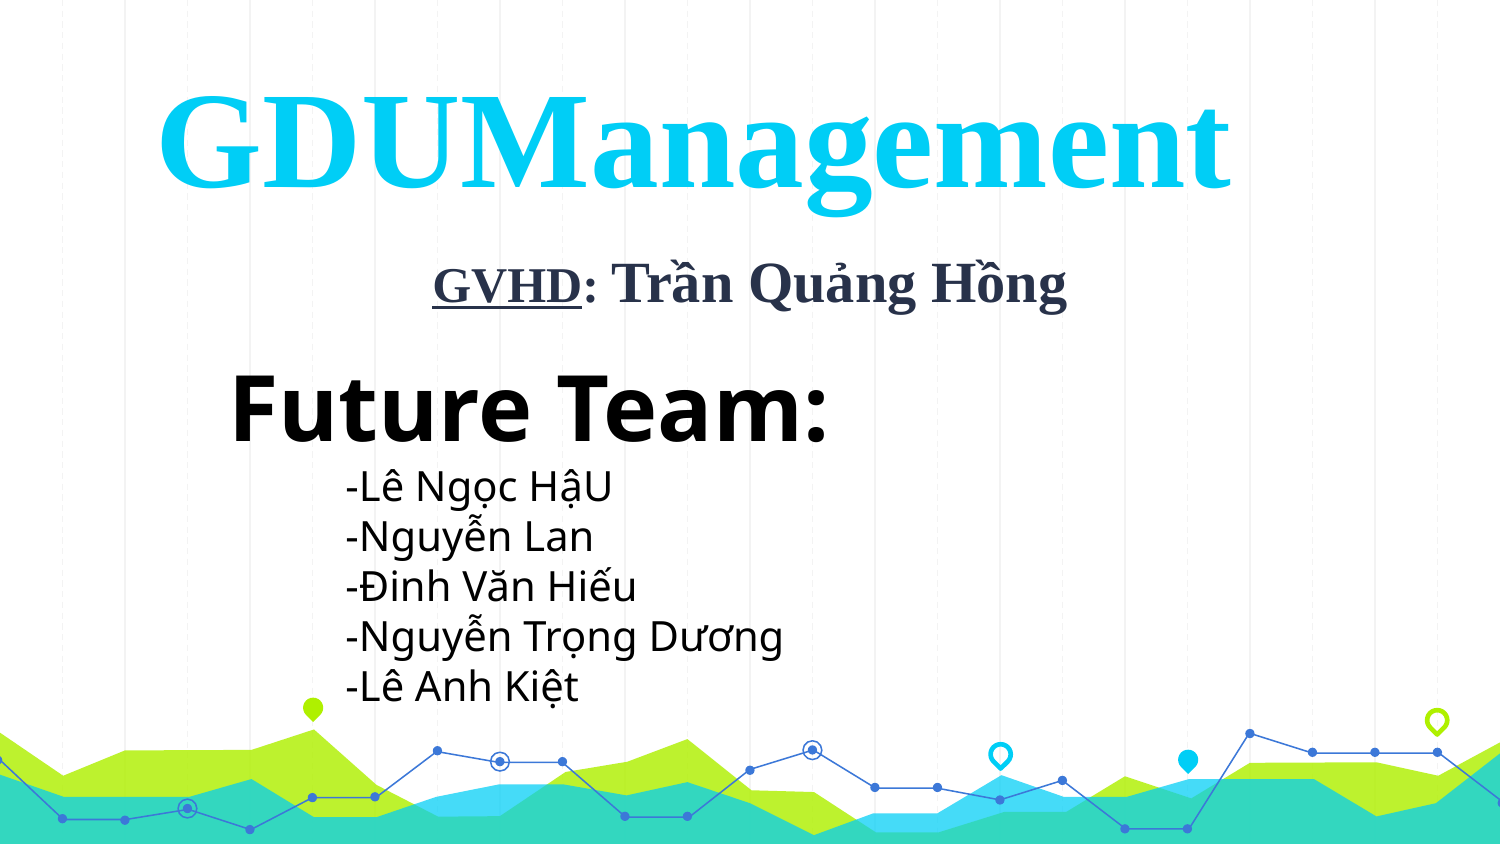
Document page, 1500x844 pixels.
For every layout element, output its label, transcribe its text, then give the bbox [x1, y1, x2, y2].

subtitle GVHD: Trần Quảng Hồng [209, 229, 1291, 318]
text_box Future Team: -Lê Ngọc HậU -Nguyễn Lan -Đinh Văn Hiếu -Nguyễn Trọng Dương -Lê Anh Kiệt [180, 342, 1320, 717]
title GDUManagement [101, 0, 1287, 230]
